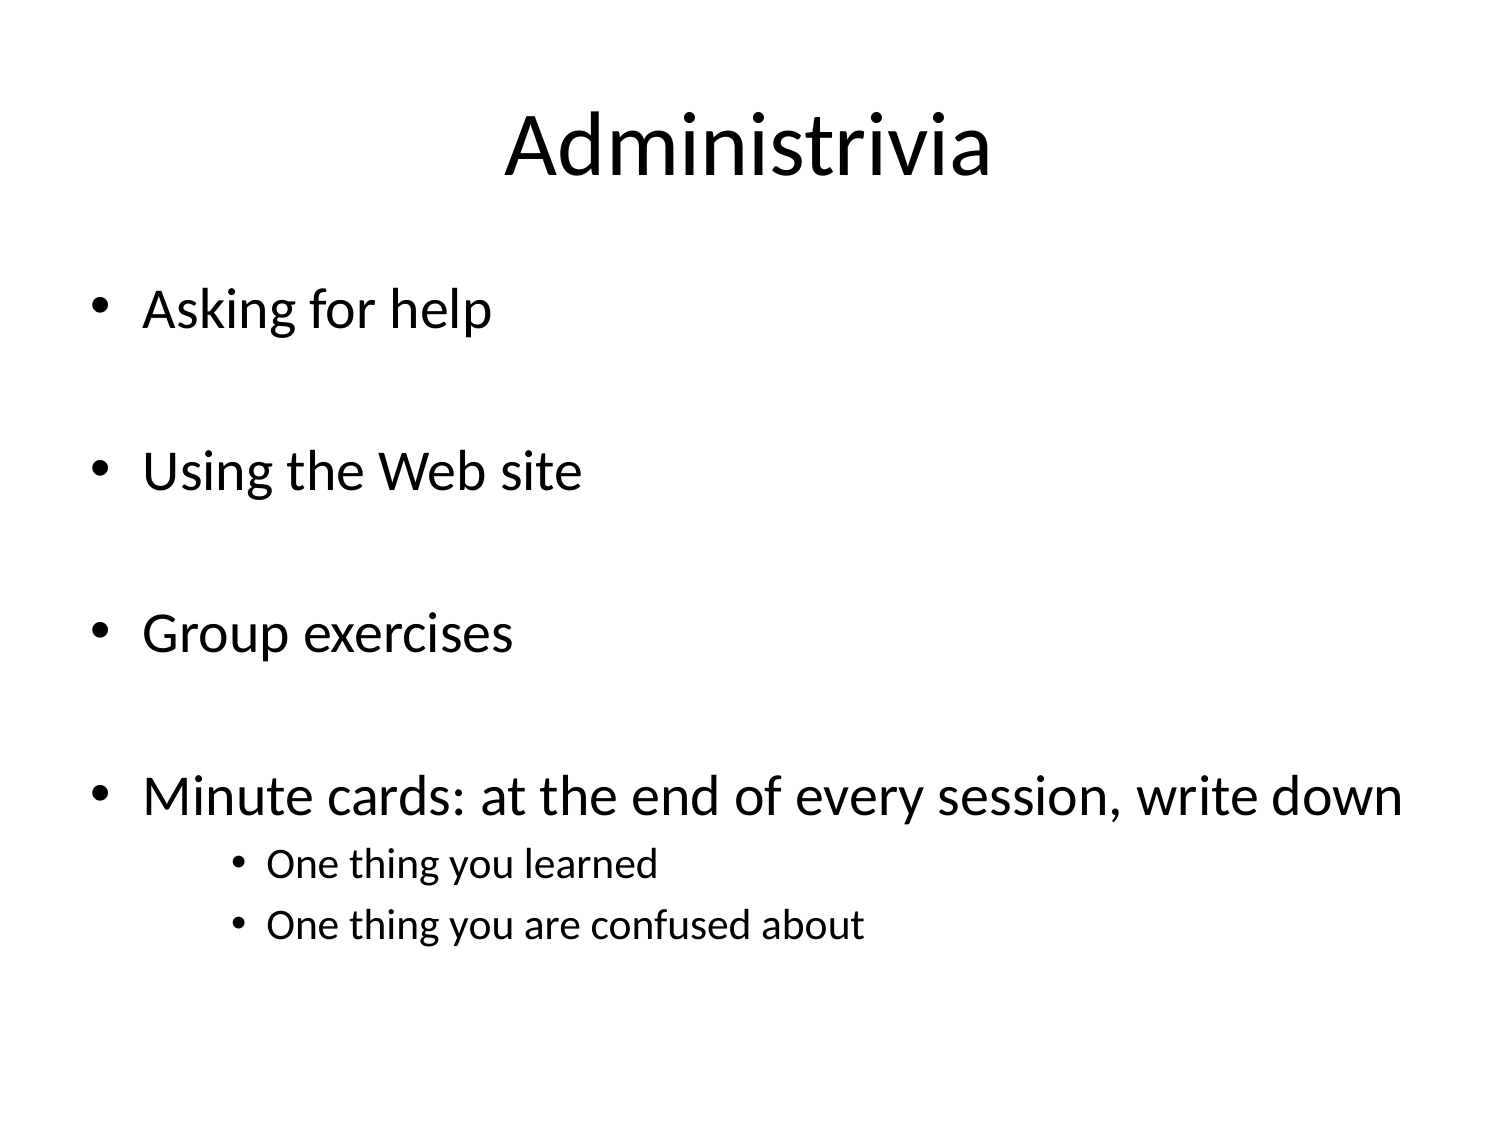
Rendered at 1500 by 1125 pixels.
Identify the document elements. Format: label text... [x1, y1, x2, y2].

title Administrivia [75, 45, 1425, 233]
list Asking for help Using the Web site Group exercises Minute cards: at the end of every session, write down One thing you learned One thing you are confused about [75, 262, 1425, 1005]
